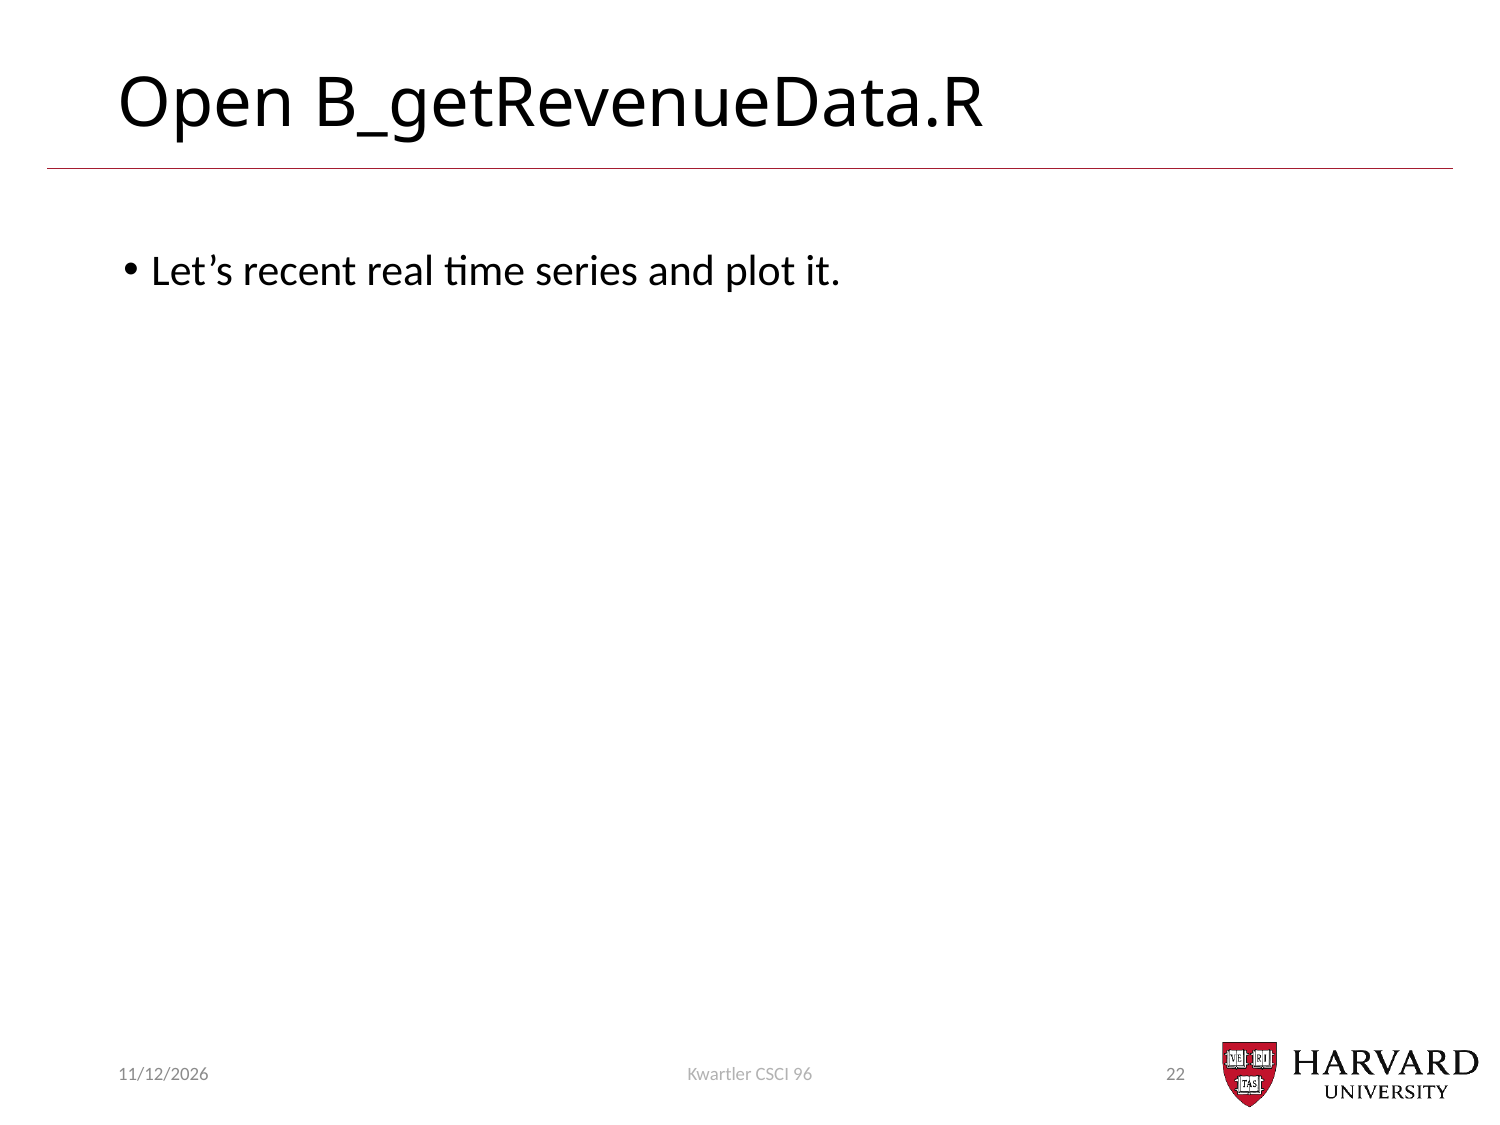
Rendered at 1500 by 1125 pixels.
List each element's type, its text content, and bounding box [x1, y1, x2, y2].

slide_number 22 [1059, 1042, 1200, 1103]
list Let’s recent real time series and plot it. [108, 240, 1403, 321]
footer Kwartler CSCI 96 [496, 1042, 1004, 1103]
title Open B_getRevenueData.R [103, 59, 1397, 157]
picture [1200, 1024, 1500, 1125]
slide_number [103, 1042, 441, 1103]
